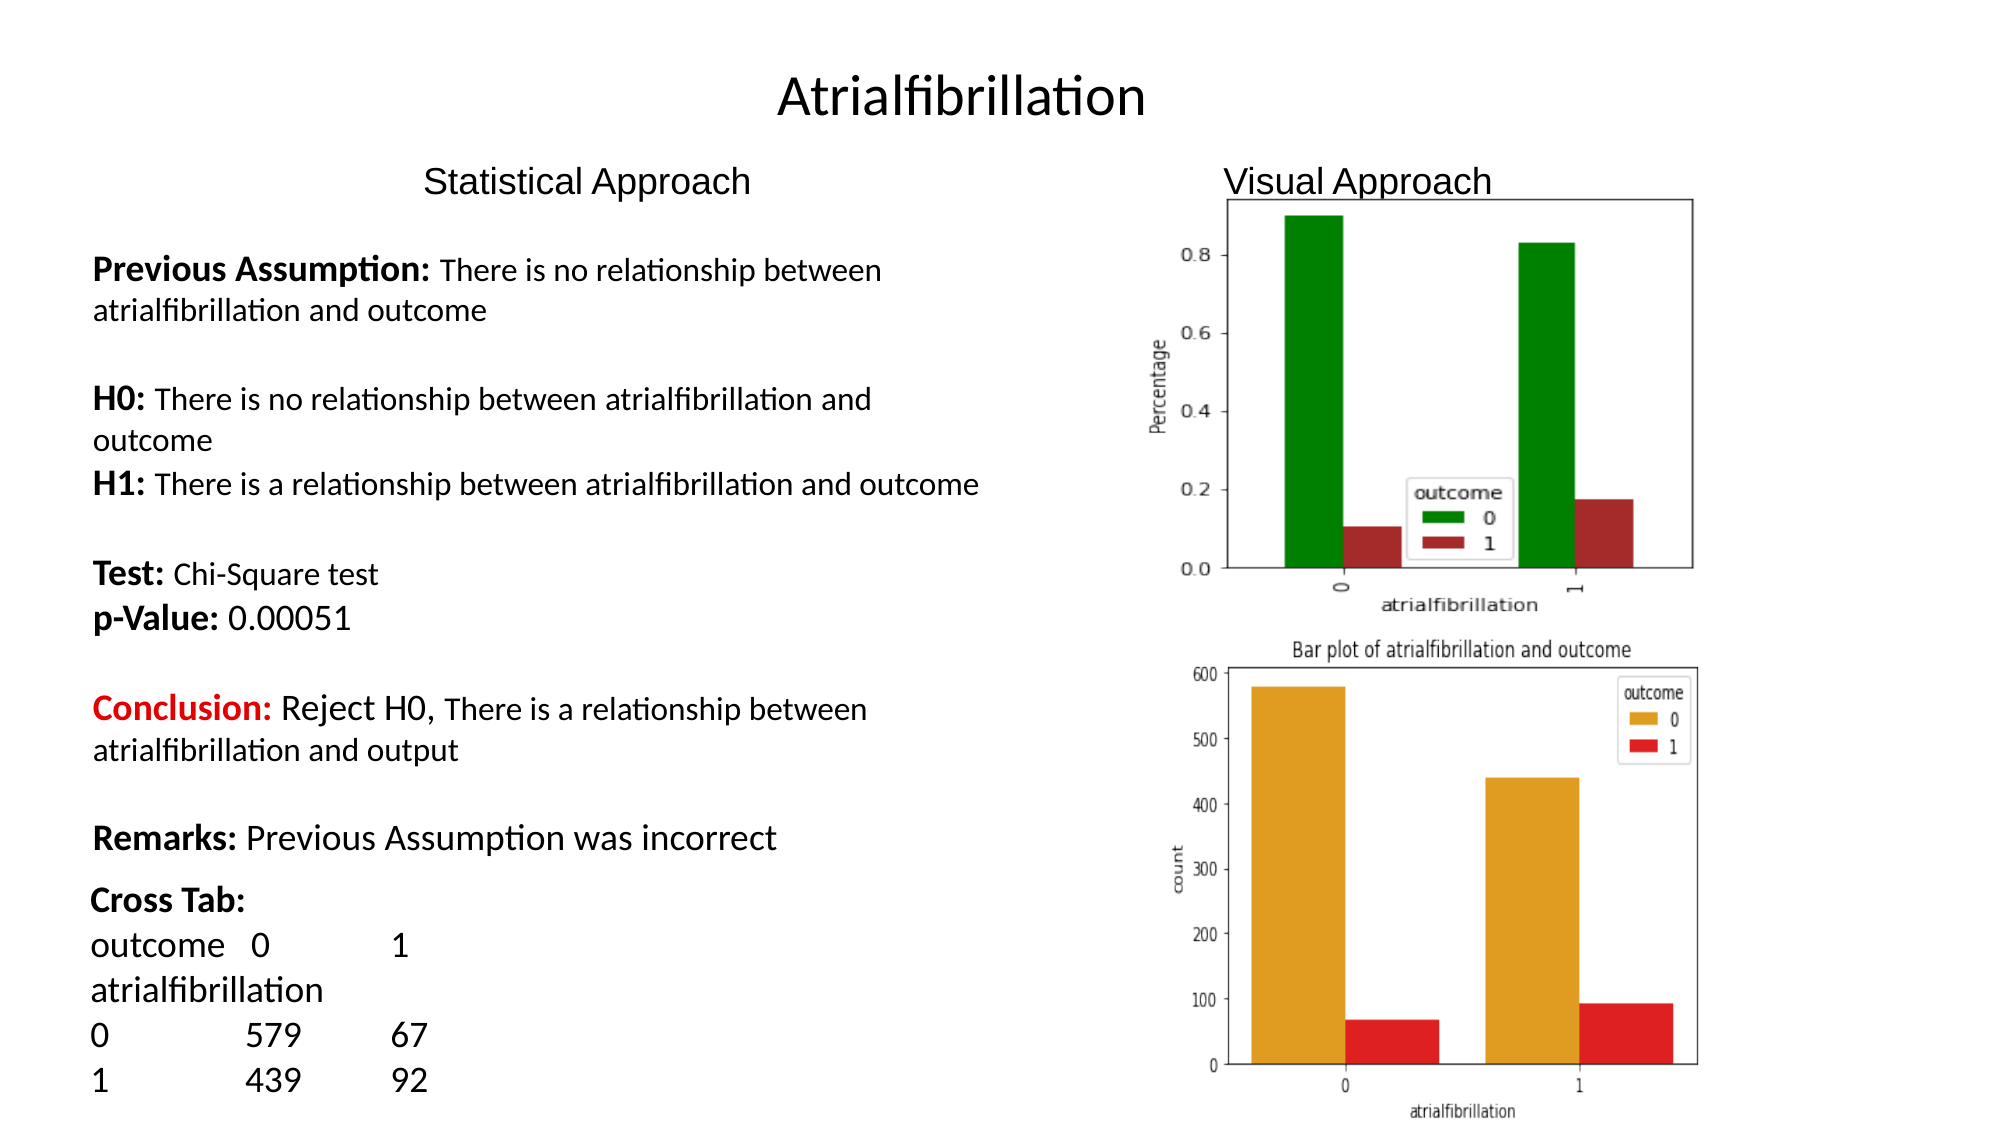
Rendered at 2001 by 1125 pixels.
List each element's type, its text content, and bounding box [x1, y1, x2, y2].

text_box Previous Assumption: There is no relationship between atrialfibrillation and outcome H0: There is no relationship between atrialfibrillation and outcome H1: There is a relationship between atrialfibrillation and outcome Test: Chi-Square test p-Value: 0.00051 Conclusion: Reject H0, There is a relationship between atrialfibrillation and output Remarks: Previous Assumption was incorrect [78, 236, 1011, 866]
text_box Statistical Approach [287, 149, 888, 210]
picture [1135, 187, 1707, 1125]
text_box Atrialfibrillation [762, 49, 1162, 135]
text_box Visual Approach [1058, 149, 1658, 210]
text_box Cross Tab: outcome 0 1 atrialfibrillation 0 579 67 1 439 92 [75, 867, 1014, 1108]
